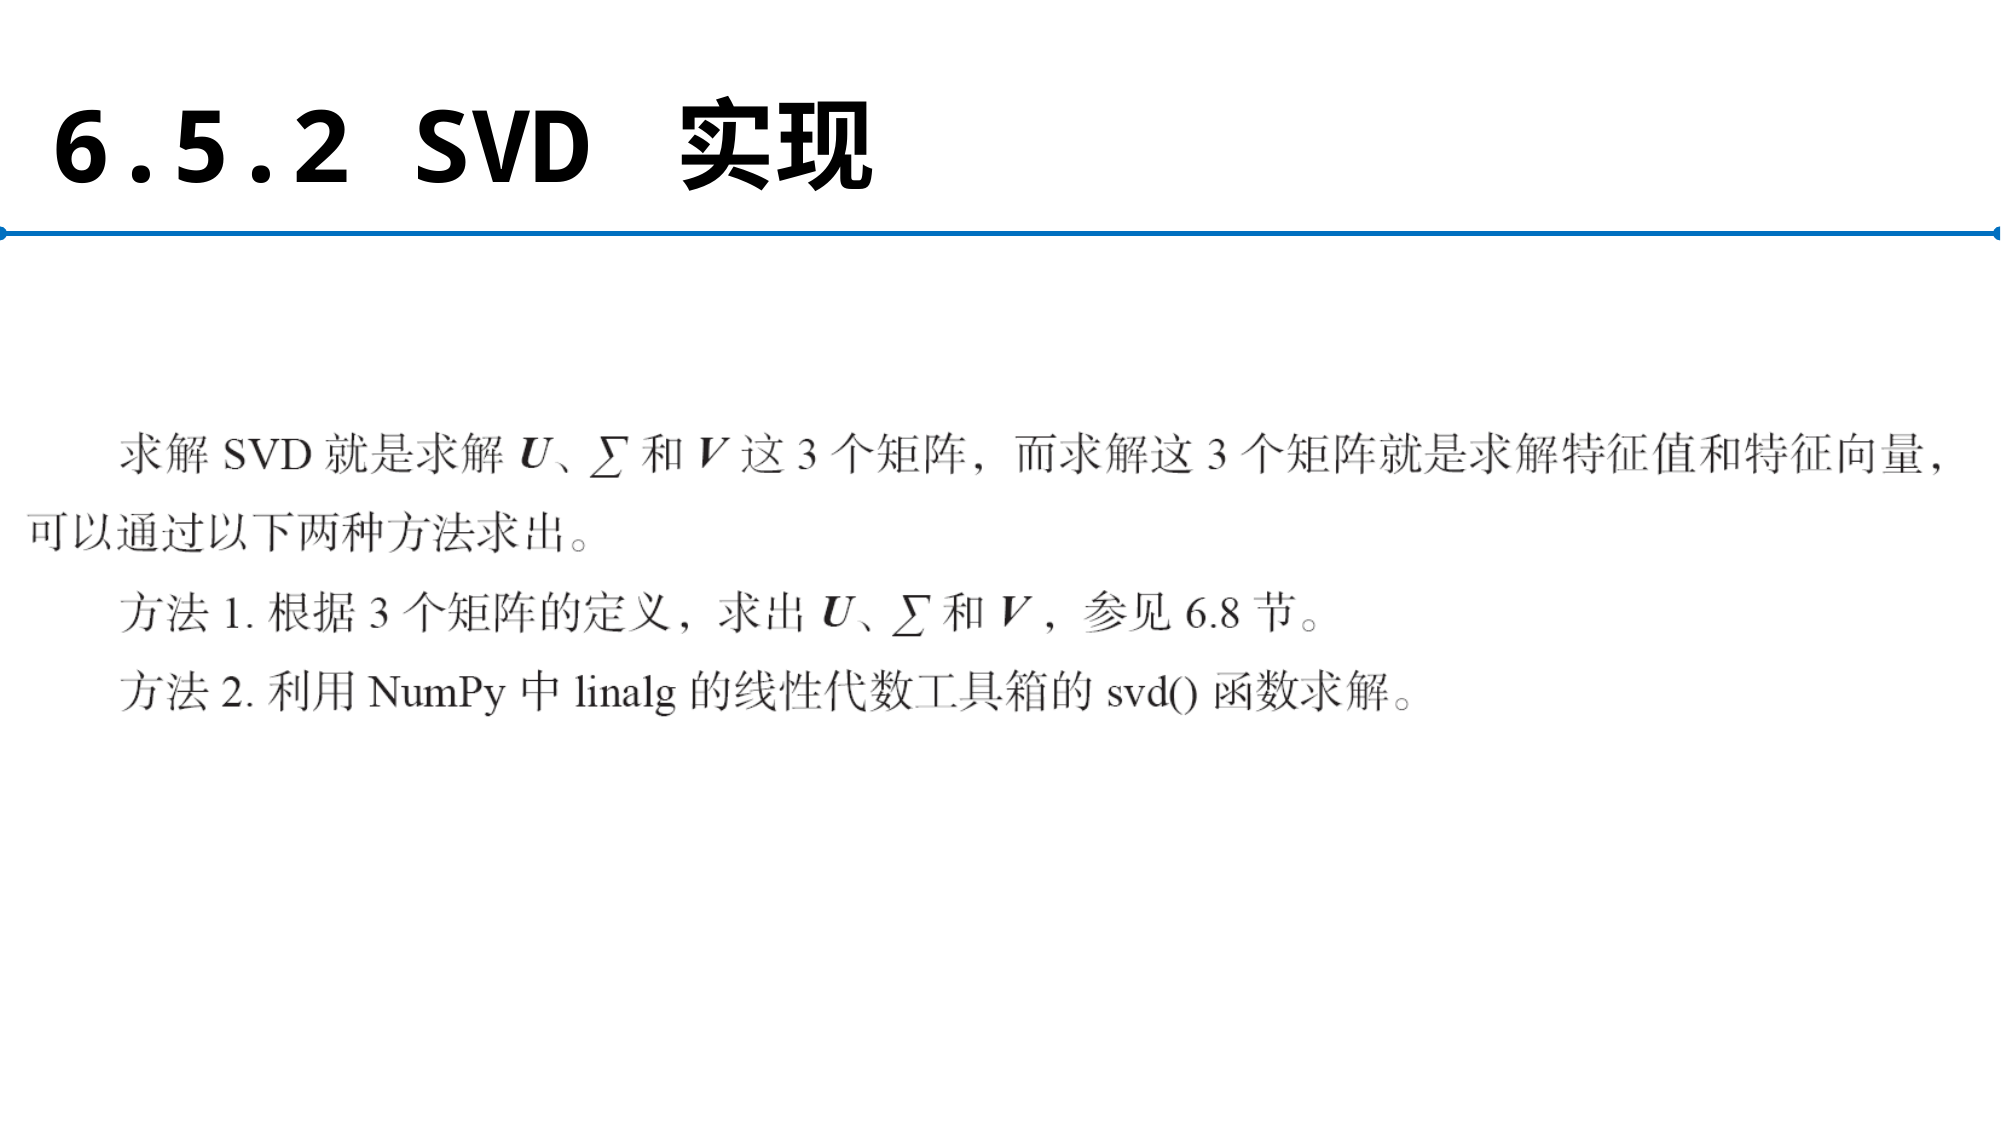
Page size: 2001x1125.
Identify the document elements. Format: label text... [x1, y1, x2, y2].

title 6.5.2 SVD 实现 [36, 41, 1863, 260]
picture [0, 399, 2000, 726]
